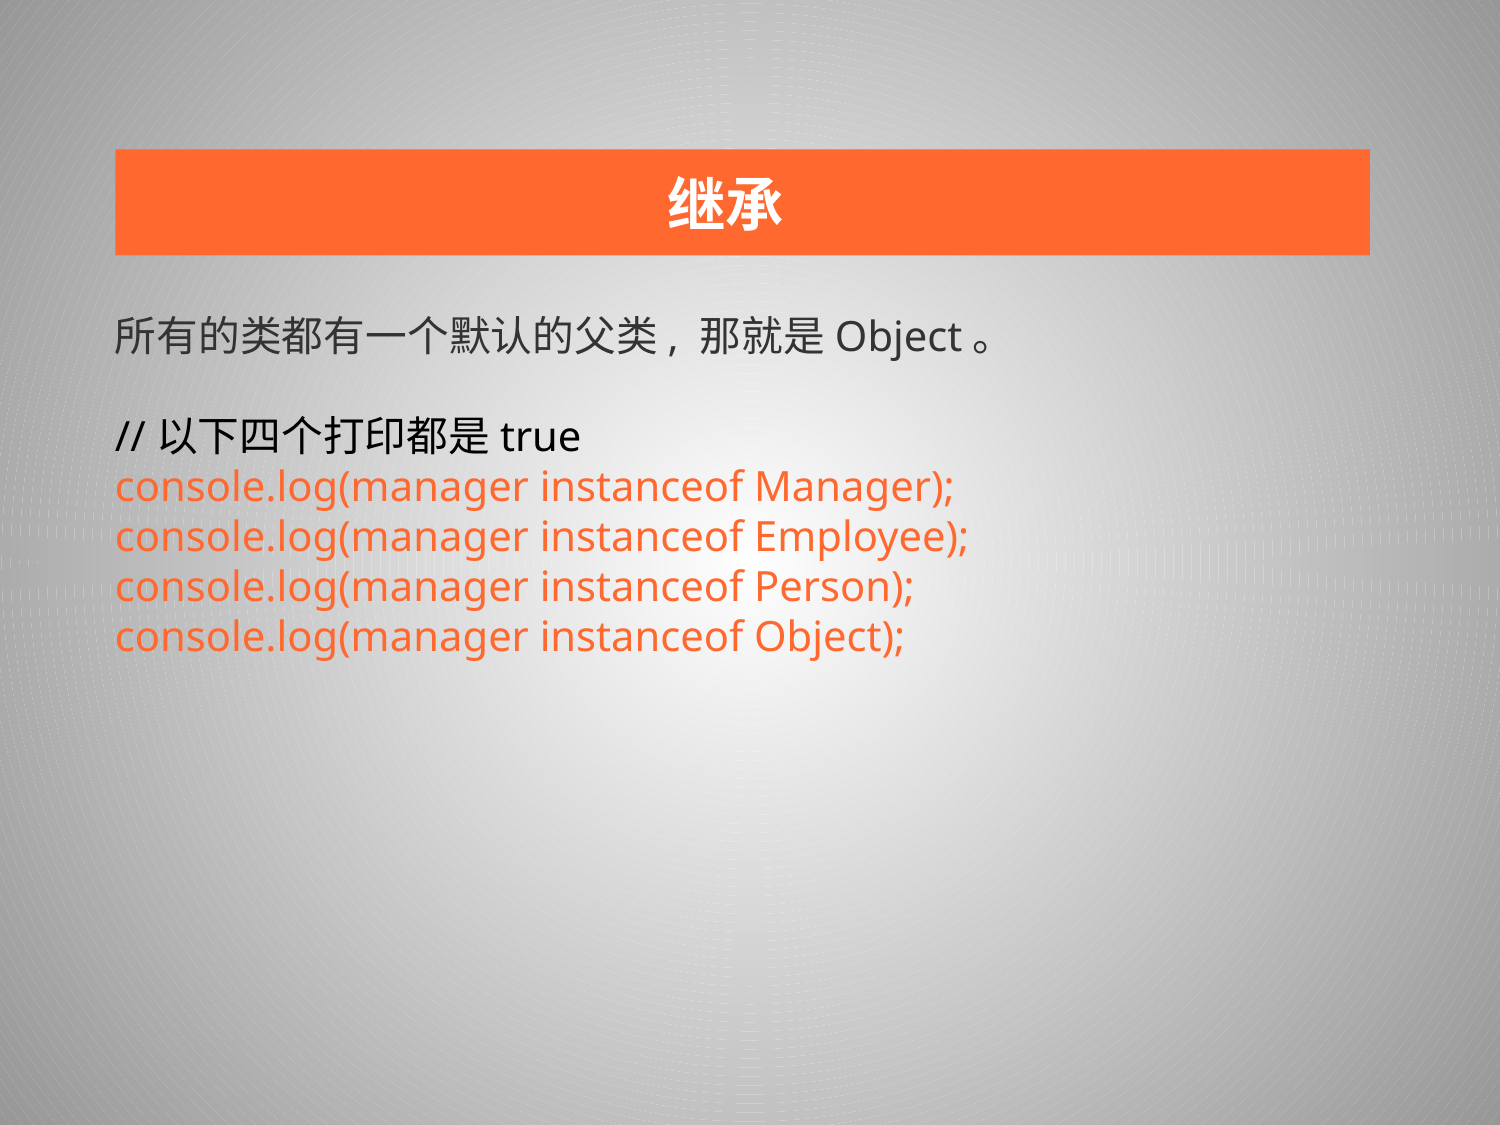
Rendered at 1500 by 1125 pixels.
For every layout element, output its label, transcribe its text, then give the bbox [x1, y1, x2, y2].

text_box 所有的类都有一个默认的父类, 那就是Object。 //以下四个打印都是true console.log(manager instanceof Manager); console.log(manager instanceof Employee); console.log(manager instanceof Person); console.log(manager instanceof Object); [100, 302, 1384, 668]
text_box 继承 [419, 160, 1066, 246]
text_box [113, 147, 1372, 258]
